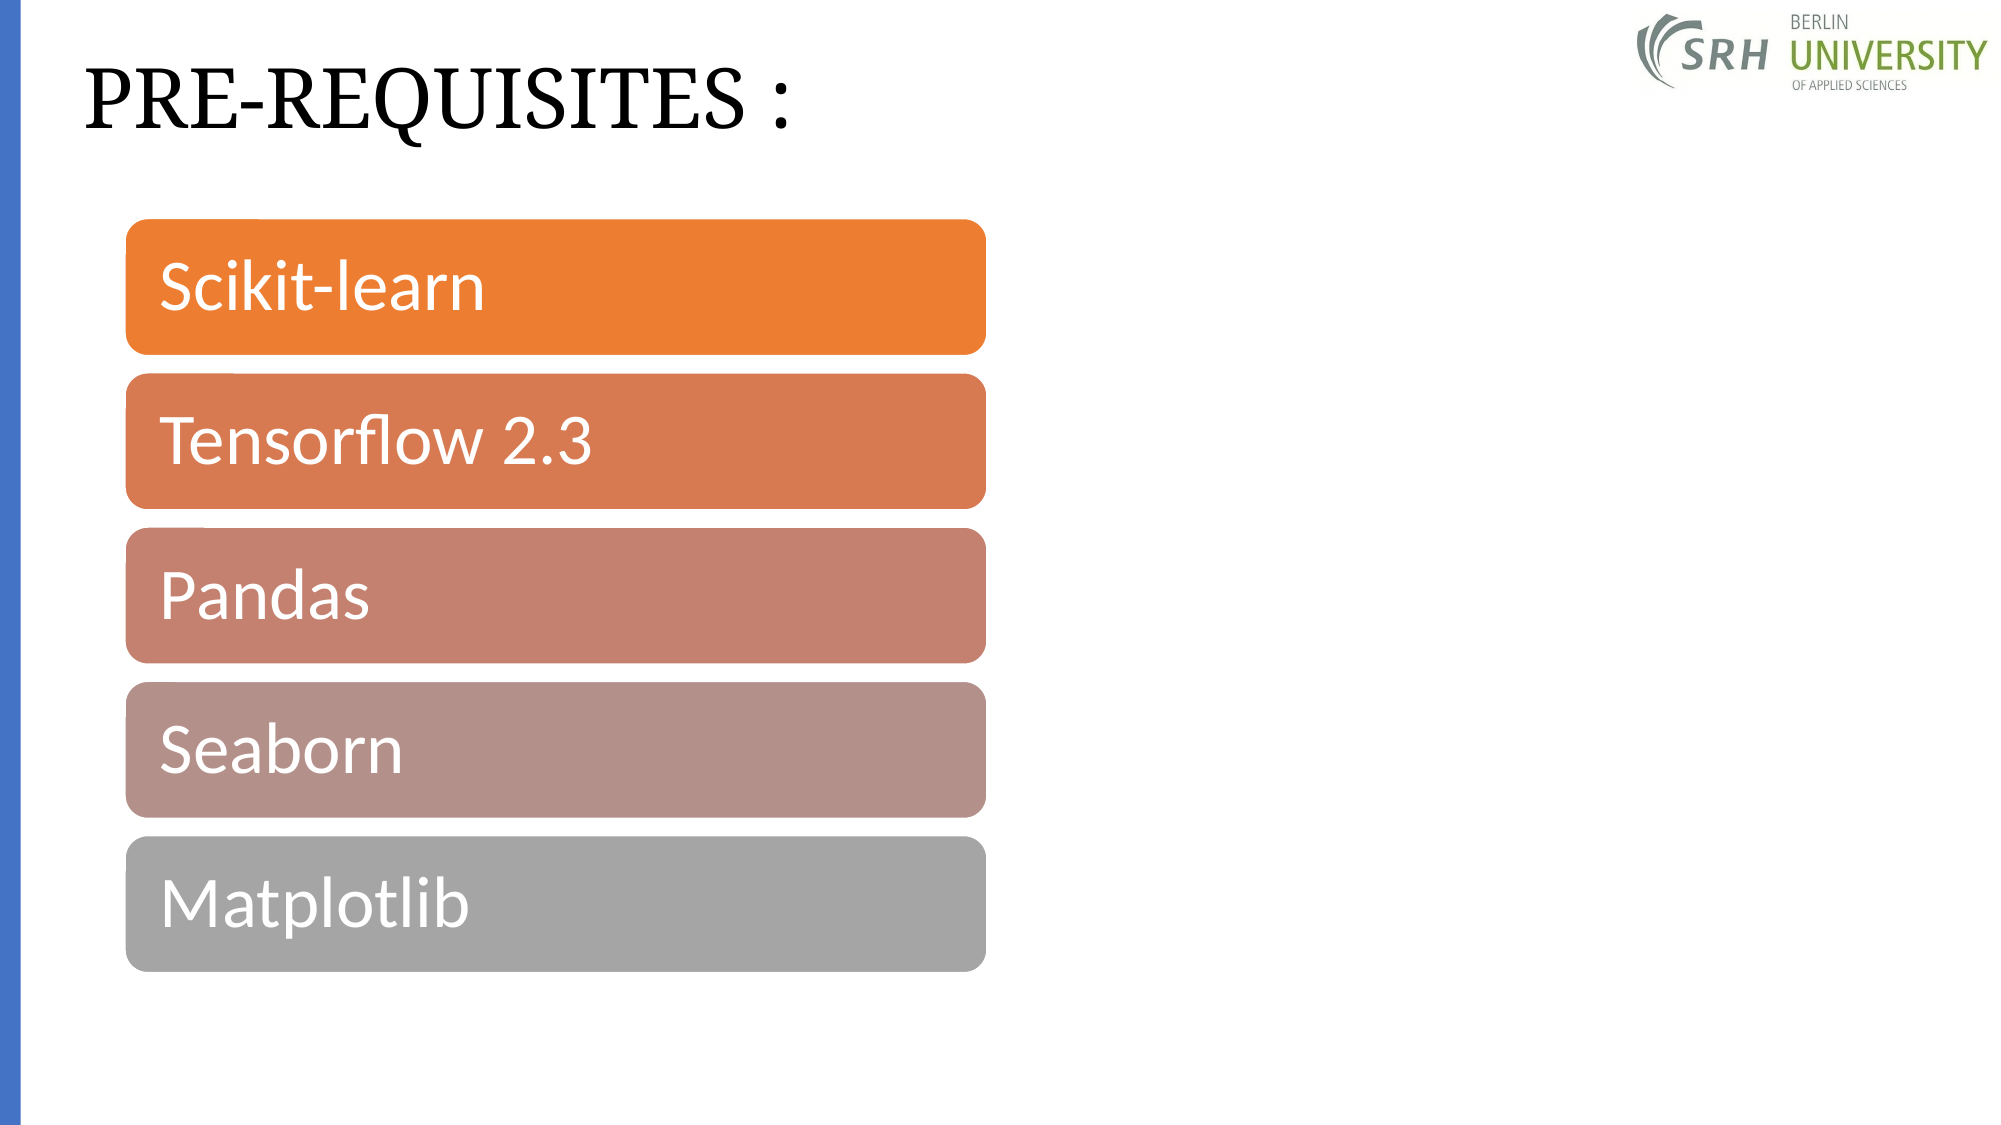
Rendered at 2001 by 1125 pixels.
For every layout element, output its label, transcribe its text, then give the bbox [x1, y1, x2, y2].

picture [1628, 1, 2000, 101]
title PRE-REQUISITES : [68, 39, 919, 165]
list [124, 207, 988, 984]
text_box [0, 0, 21, 1125]
